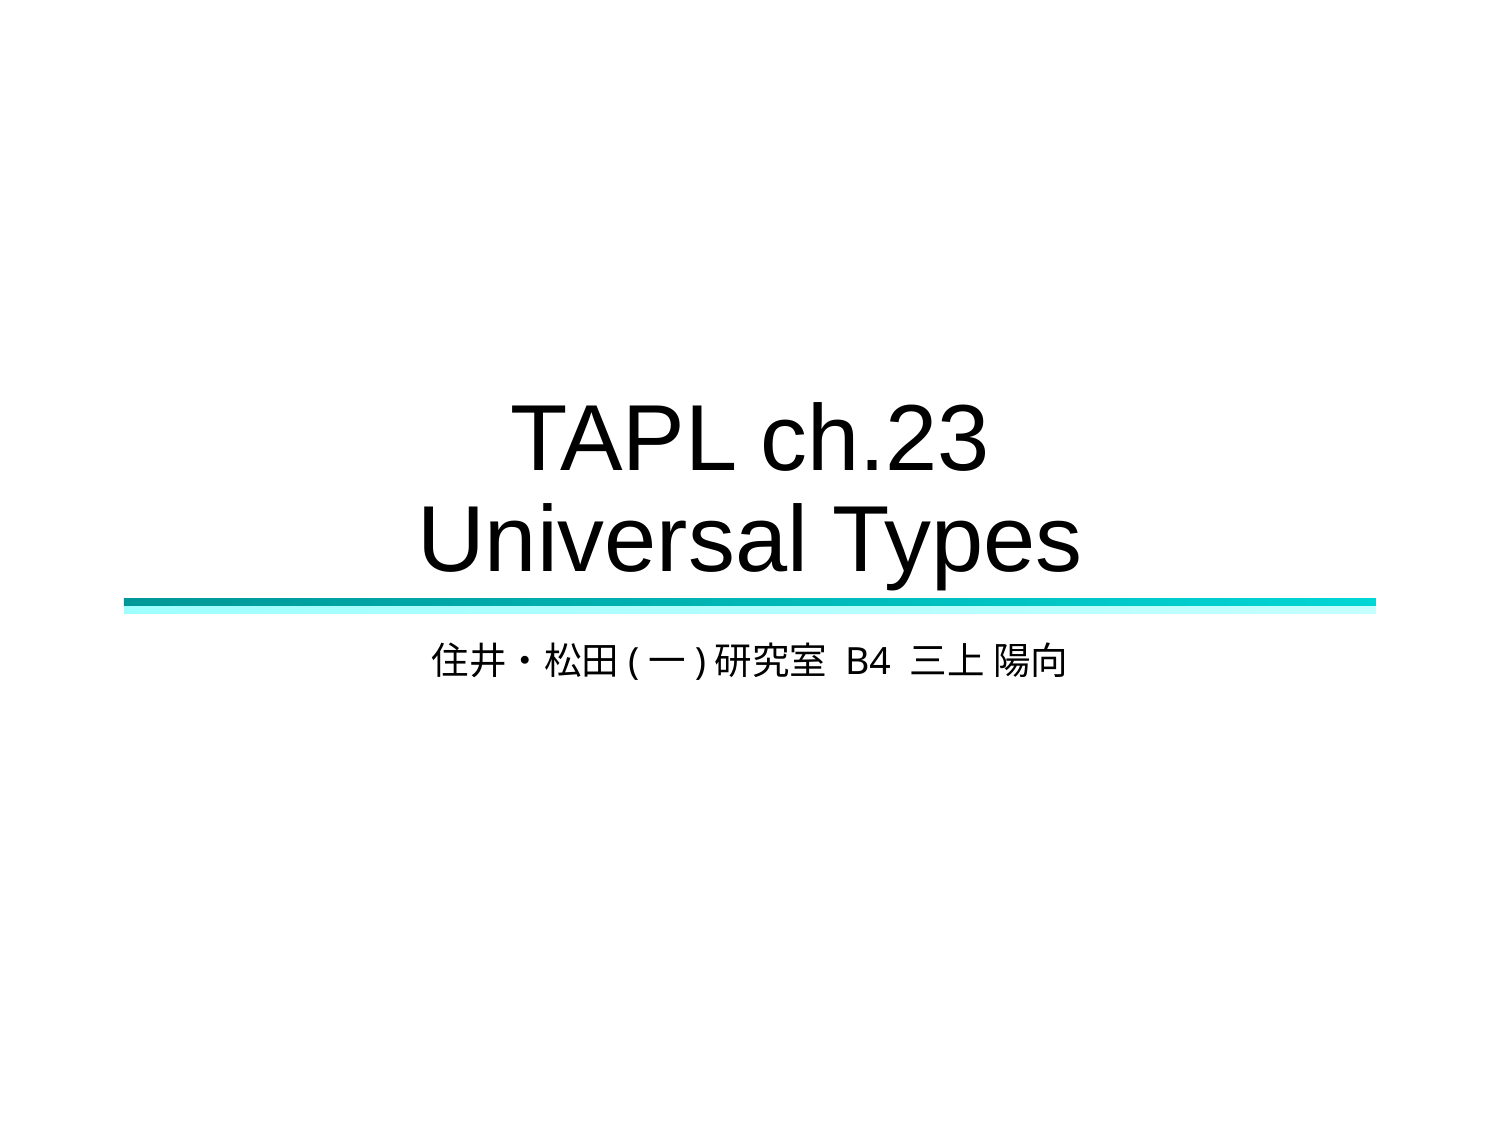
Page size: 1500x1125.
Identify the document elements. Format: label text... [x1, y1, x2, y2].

title TAPL ch.23 Universal Types [123, 207, 1377, 600]
subtitle 住井・松田(一)研究室 B4 三上 陽向 [187, 634, 1313, 907]
